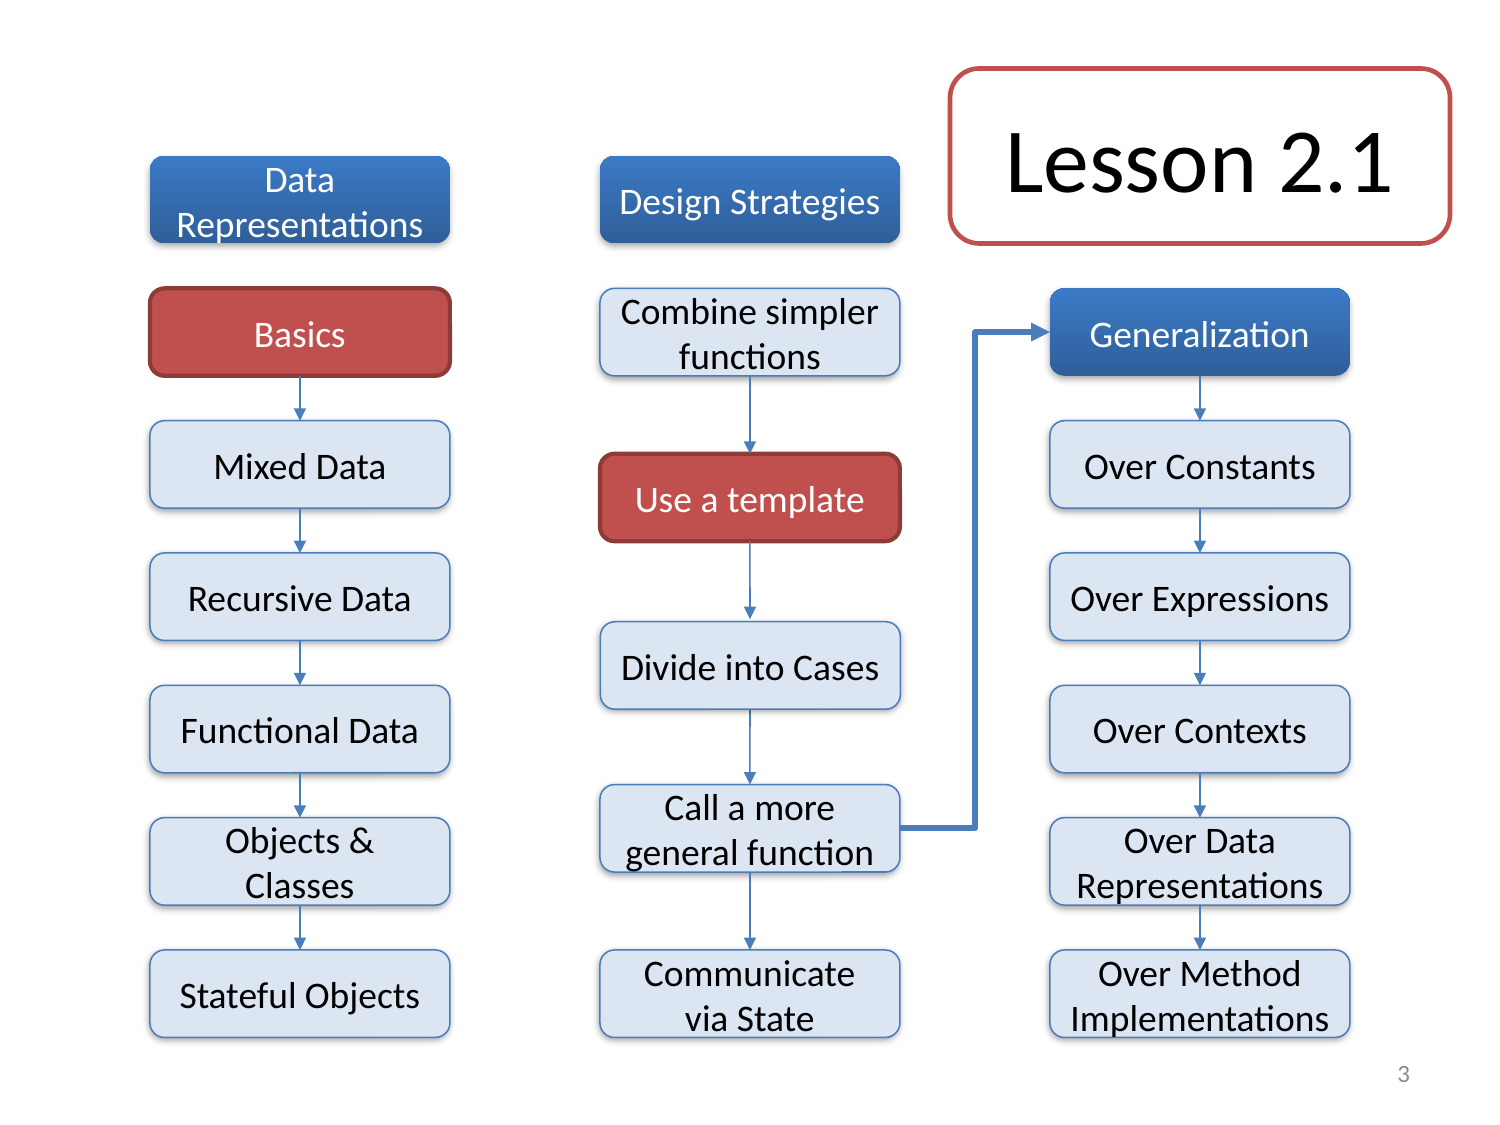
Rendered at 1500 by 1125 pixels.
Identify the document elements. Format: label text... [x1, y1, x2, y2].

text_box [899, 331, 1051, 829]
text_box Over Constants [1054, 419, 1351, 509]
slide_number 3 [1074, 1042, 1425, 1103]
text_box Over Expressions [1054, 552, 1351, 642]
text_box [599, 155, 901, 1038]
text_box Lesson 2.1 [947, 66, 1453, 246]
text_box Over Data Representations [1049, 816, 1351, 906]
text_box Over Contexts [1054, 684, 1351, 774]
text_box Generalization [1049, 288, 1350, 376]
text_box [149, 155, 451, 1038]
text_box Over Method Implementations [1049, 949, 1351, 1039]
